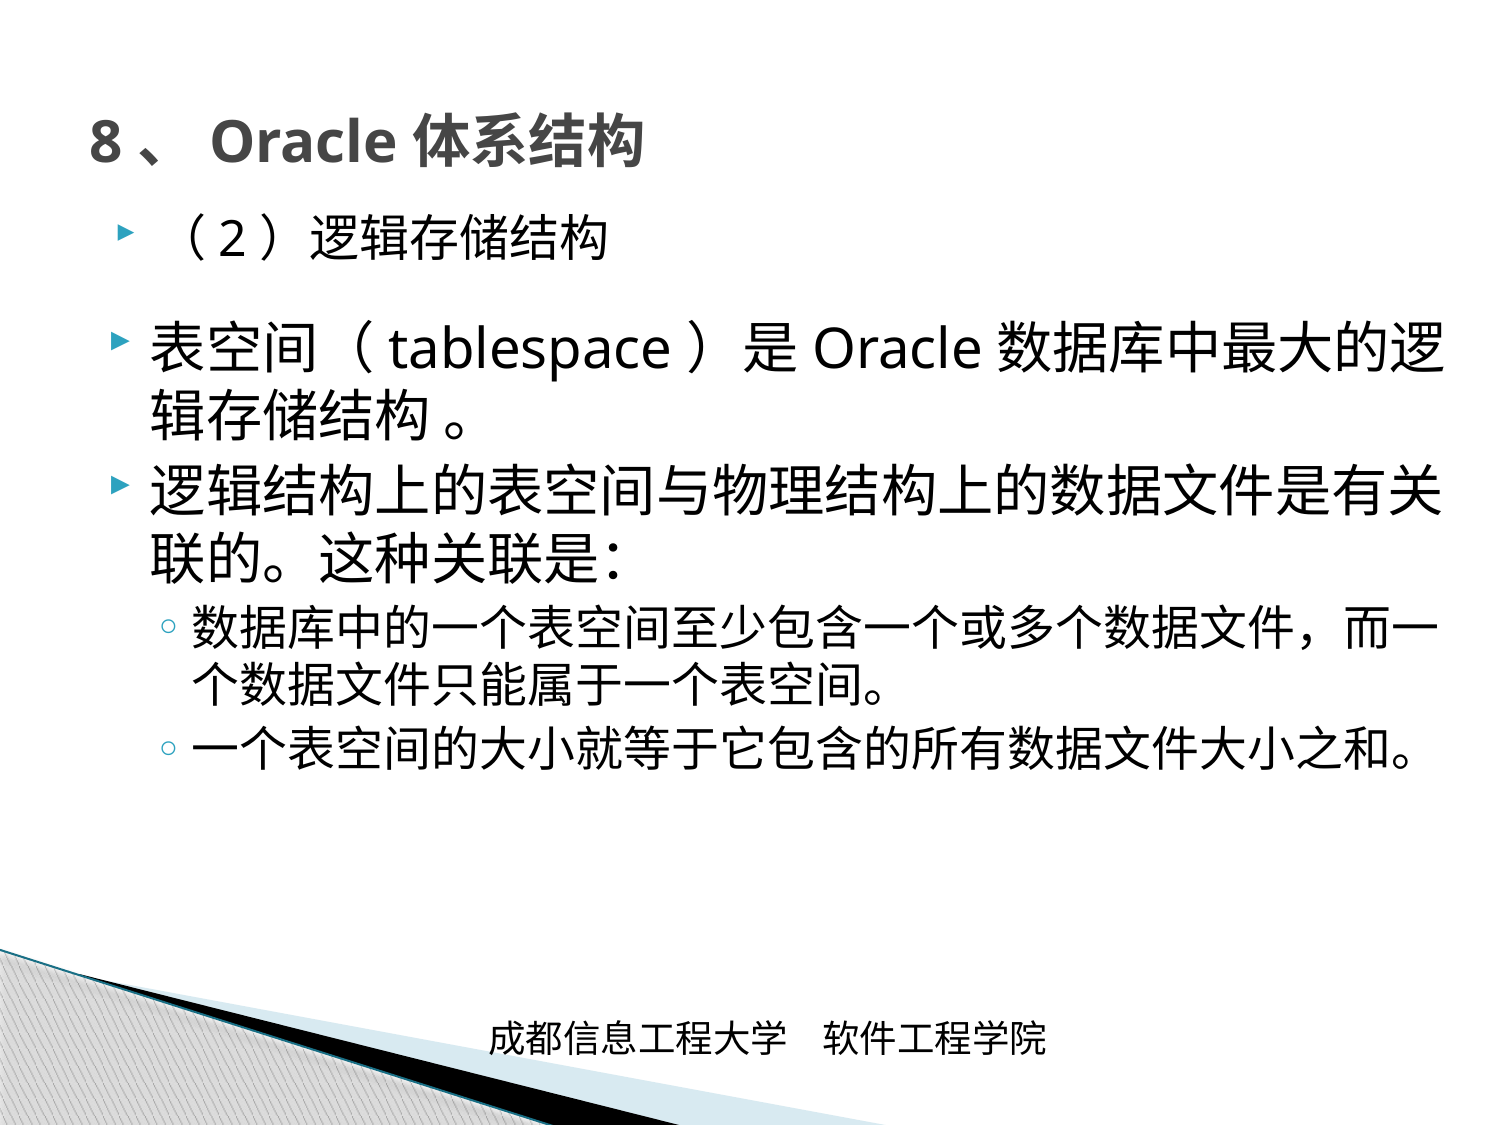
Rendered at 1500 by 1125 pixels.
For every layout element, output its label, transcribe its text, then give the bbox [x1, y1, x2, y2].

list 表空间（tablespace）是Oracle数据库中最大的逻辑存储结构 。 逻辑结构上的表空间与物理结构上的数据文件是有关联的。这种关联是： 数据库中的一个表空间至少包含一个或多个数据文件，而一个数据文件只能属于一个表空间。 一个表空间的大小就等于它包含的所有数据文件大小之和。 [74, 304, 1500, 1064]
text_box （2）逻辑存储结构 [81, 199, 1432, 282]
title 8、Oracle体系结构 [75, 45, 1425, 233]
